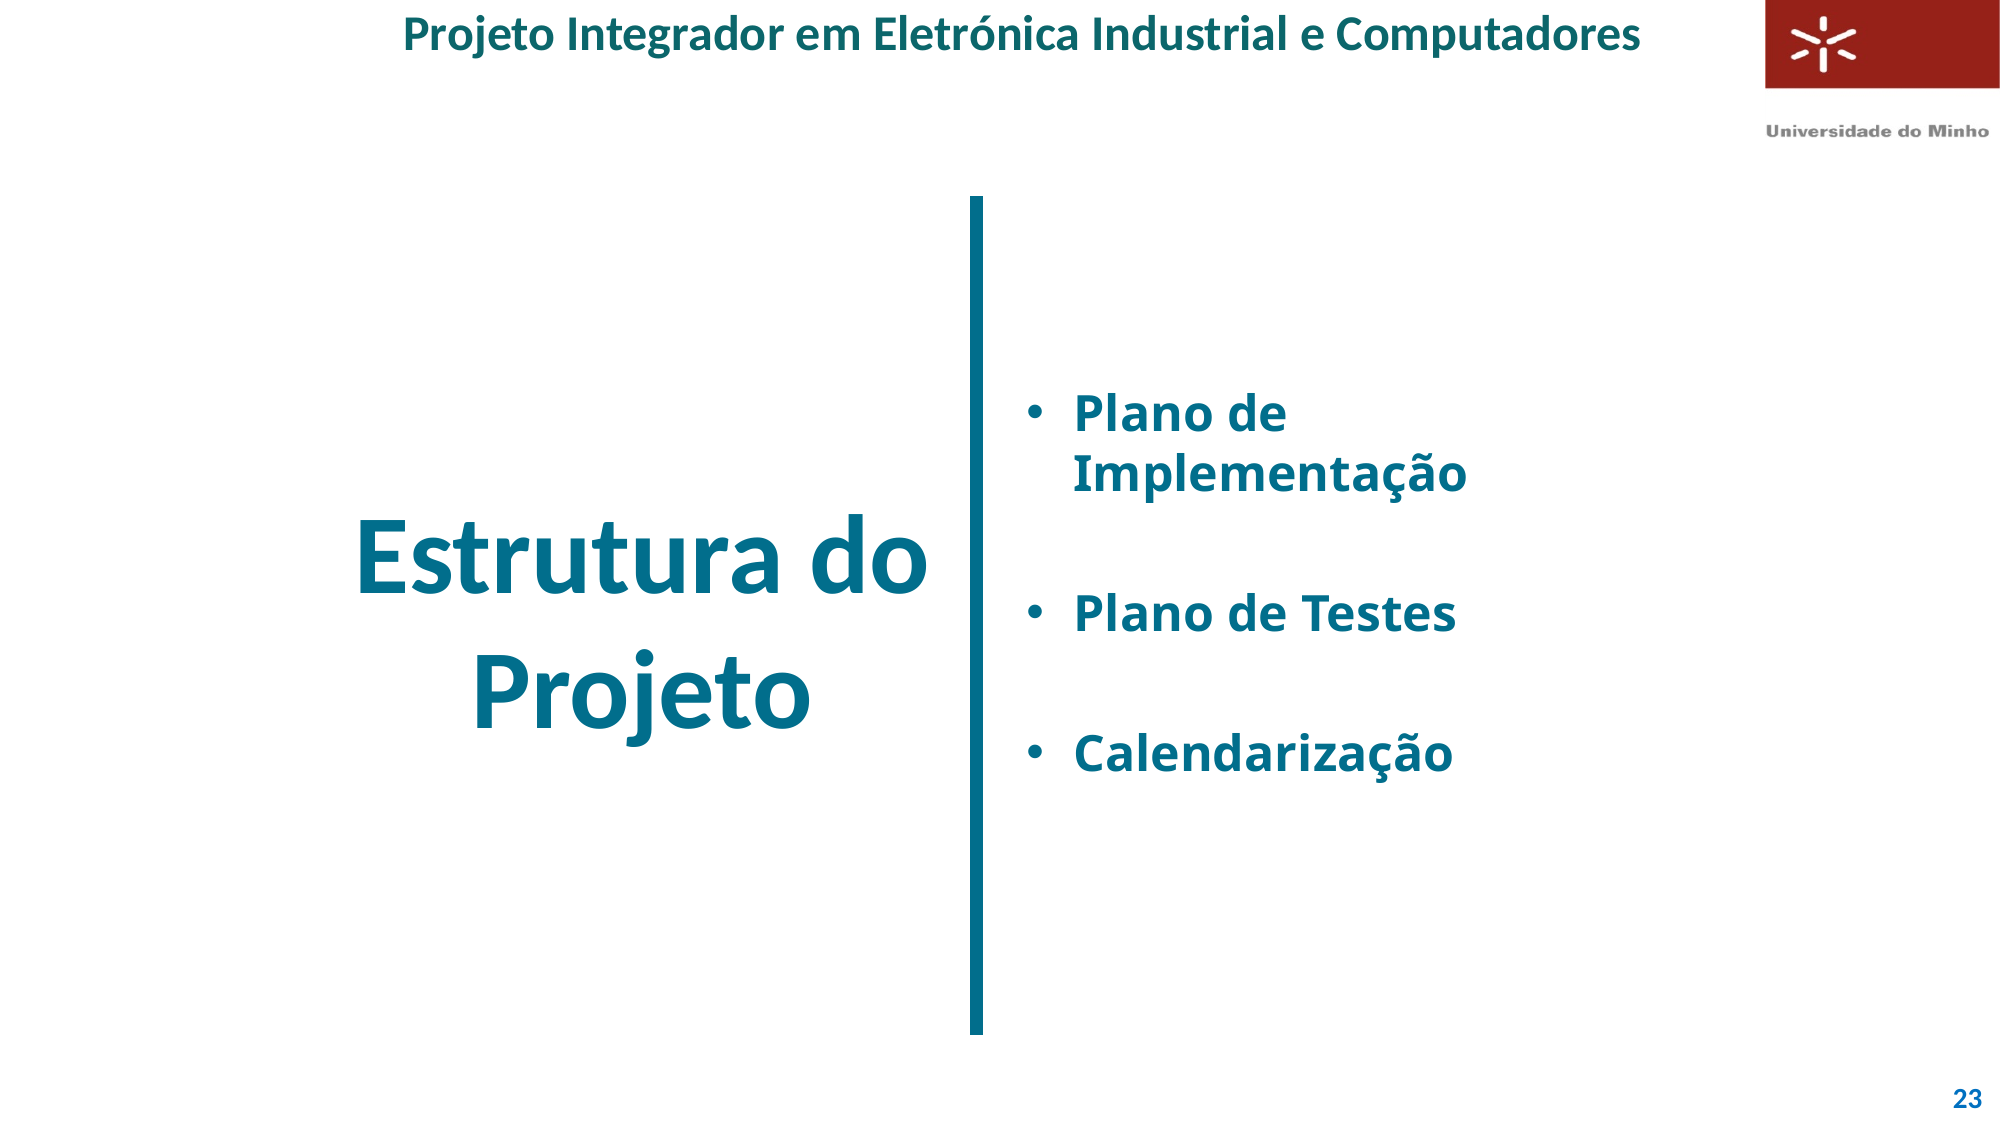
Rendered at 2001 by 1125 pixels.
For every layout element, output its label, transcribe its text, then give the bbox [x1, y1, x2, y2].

picture [1765, 0, 2000, 138]
text_box Plano de Implementação Plano de Testes Calendarização [1011, 198, 1686, 1035]
text_box Projeto Integrador em Eletrónica Industrial e Computadores [385, 11, 1661, 76]
list Estrutura do Projeto [308, 196, 970, 1035]
